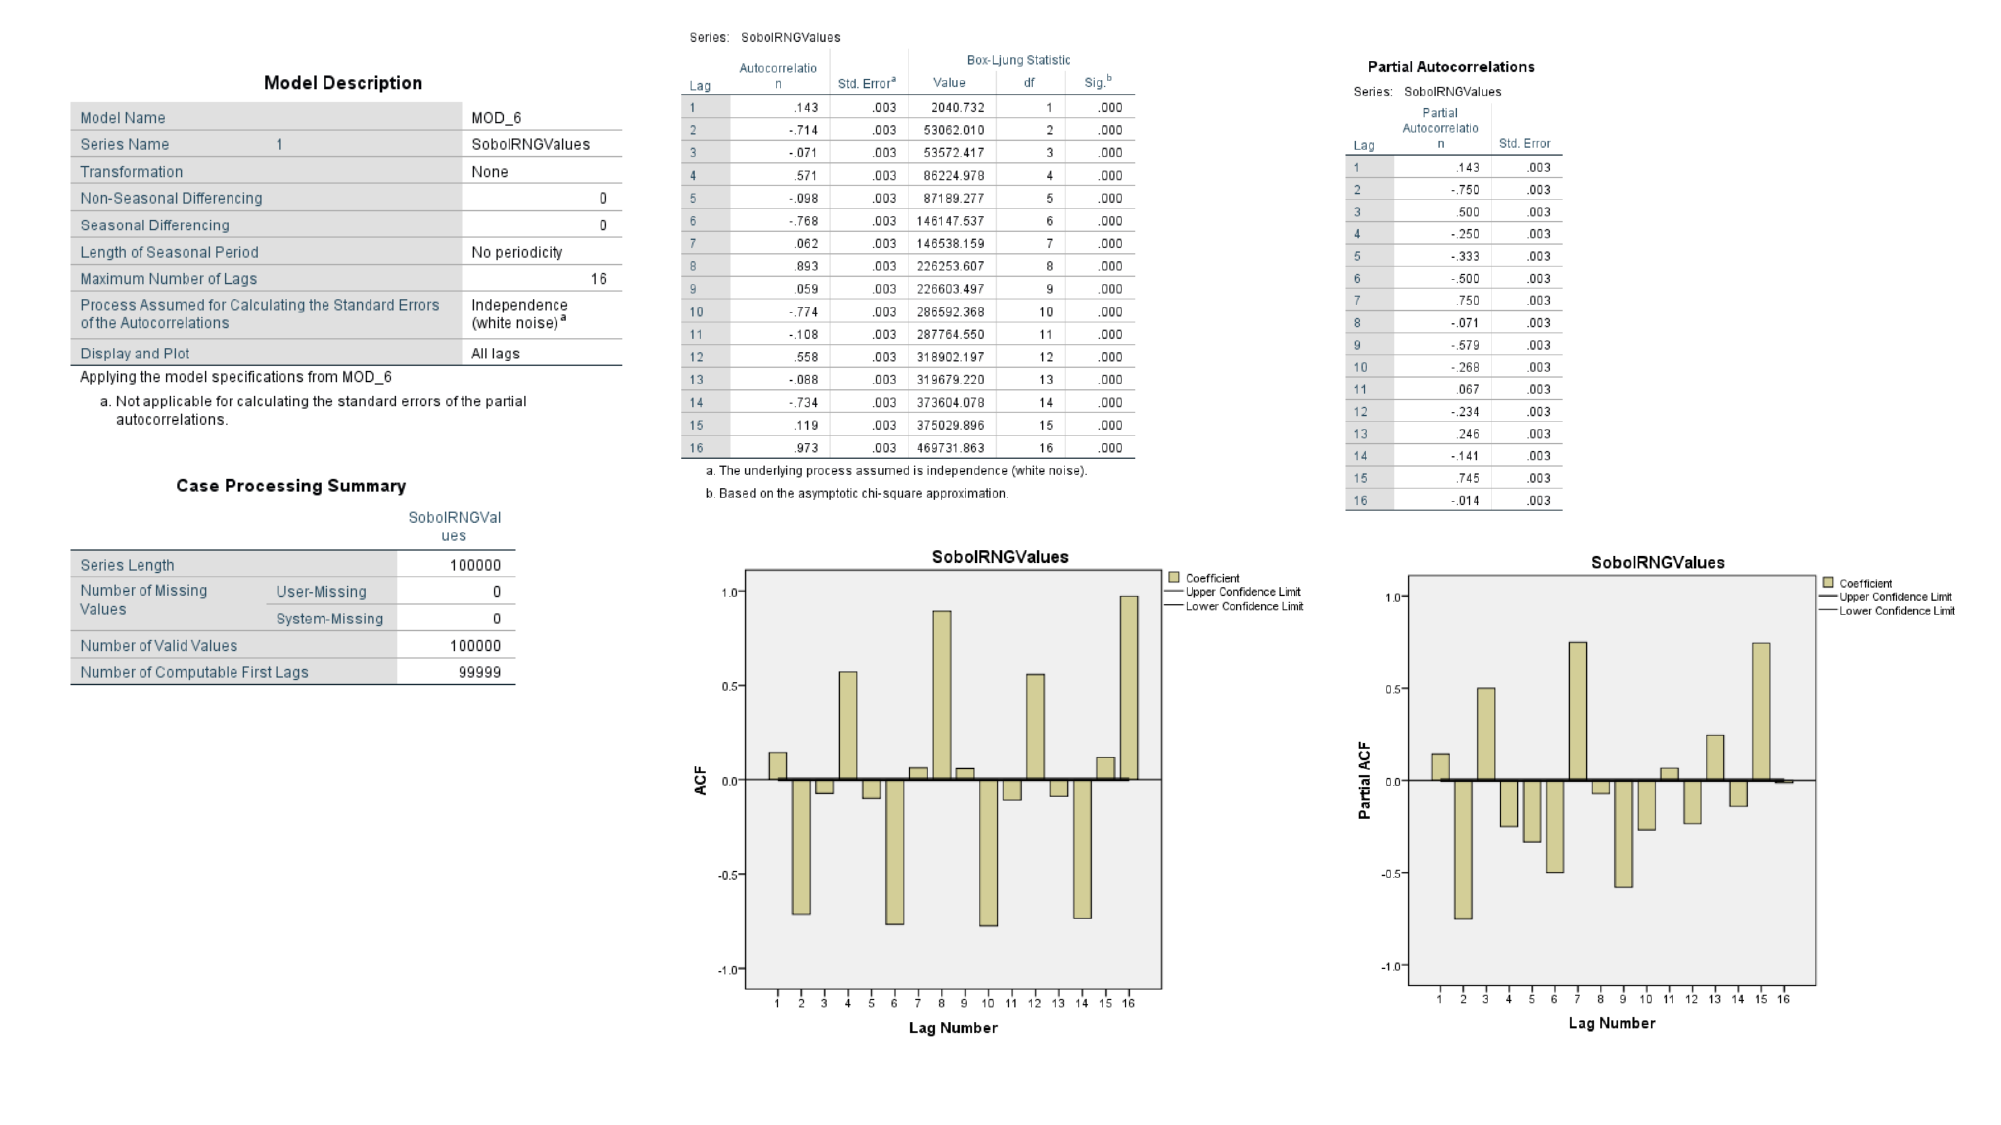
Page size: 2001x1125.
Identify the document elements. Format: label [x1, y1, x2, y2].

picture [48, 24, 1320, 1041]
picture [1323, 49, 1963, 1041]
